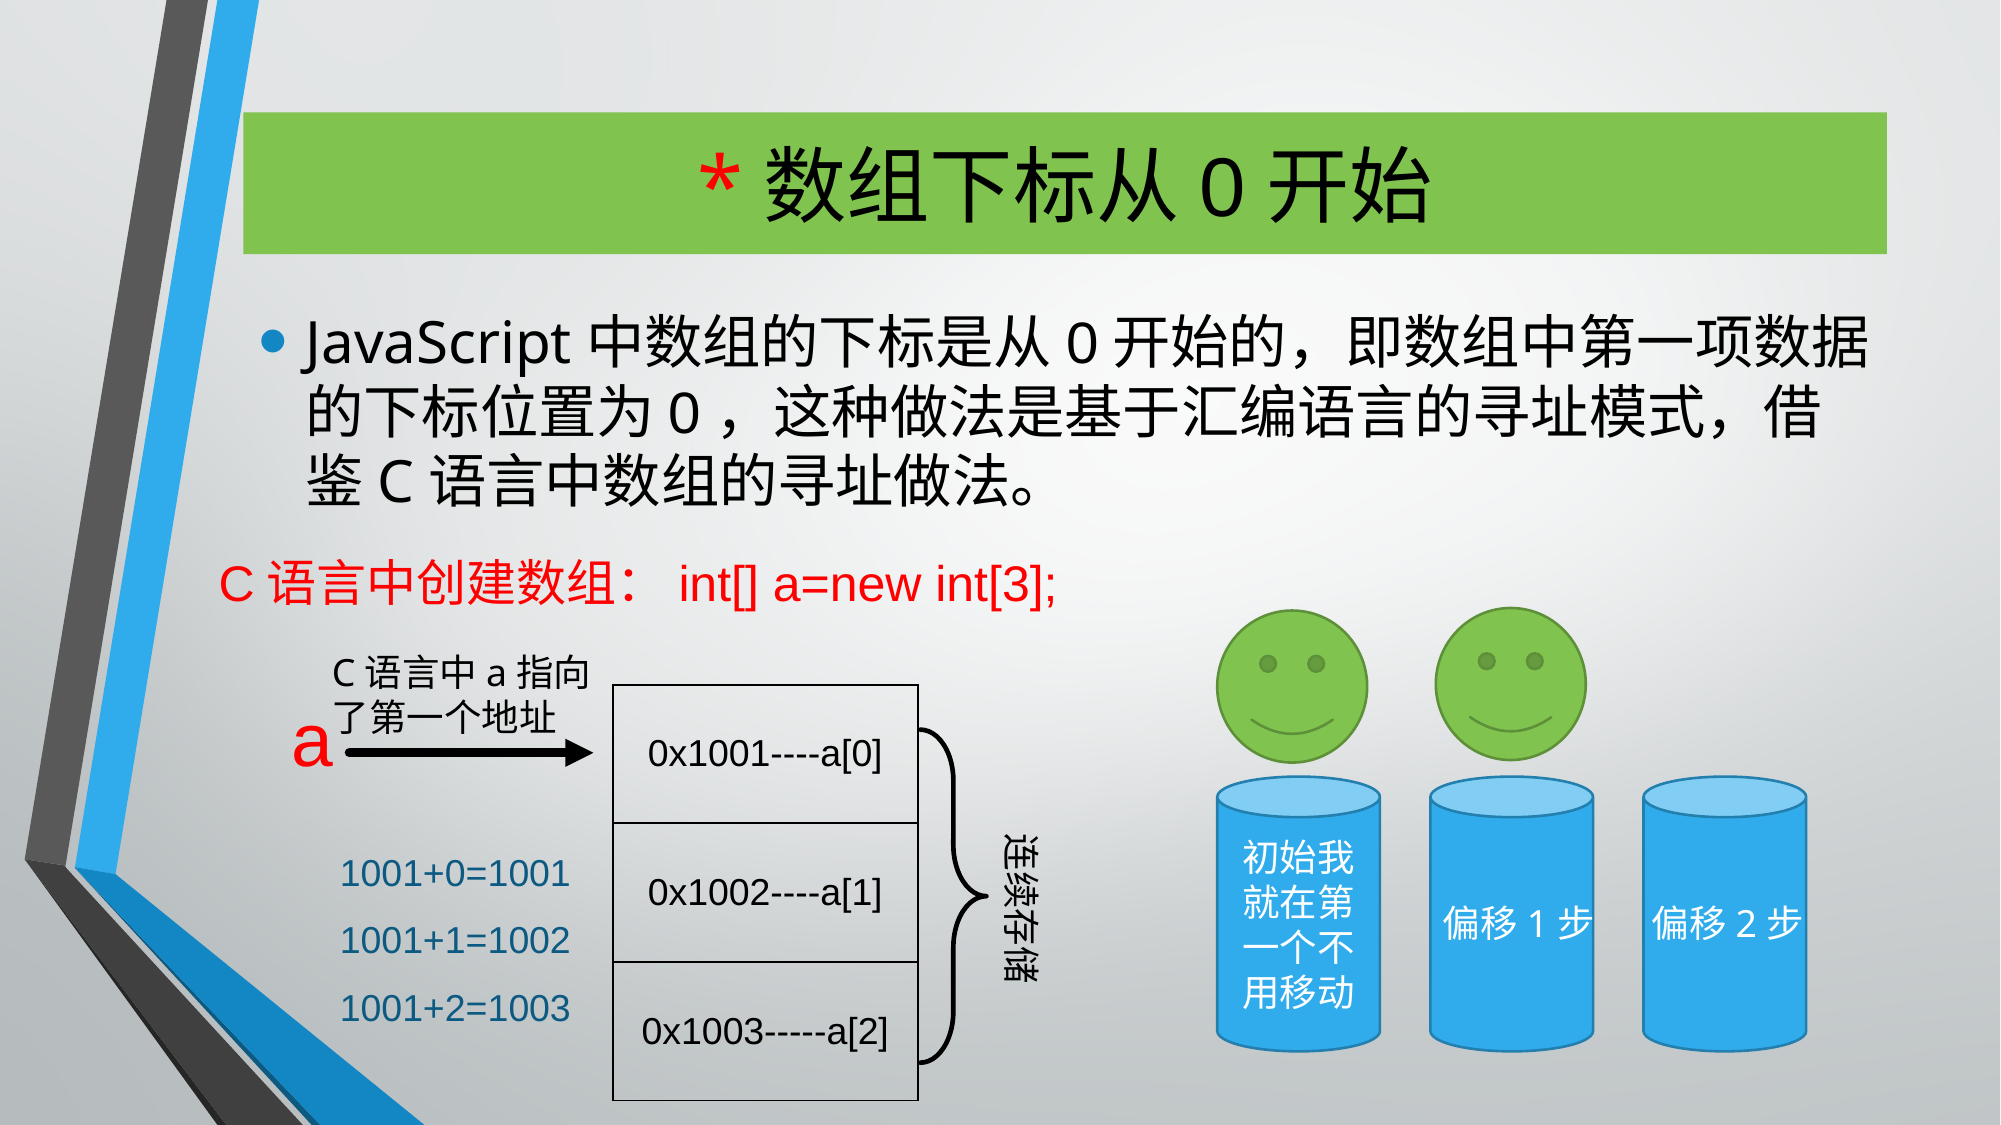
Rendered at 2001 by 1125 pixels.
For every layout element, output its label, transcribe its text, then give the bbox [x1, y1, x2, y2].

text_box 连续存储 [976, 819, 1052, 986]
text_box C语言中创建数组：int[] a=new int[3]; [203, 544, 1073, 619]
text_box [1642, 775, 1808, 892]
table_cell 0x1003-----a[2] [614, 963, 917, 1100]
list JavaScript中数组的下标是从0开始的，即数组中第一项数据的下标位置为0，这种做法是基于汇编语言的寻址模式，借鉴C语言中数组的寻址做法。 [243, 297, 1887, 1125]
text_box [1429, 775, 1595, 892]
text_box 初始我就在第一个不用移动 [1215, 775, 1382, 1053]
table_cell 0x1002----a[1] [614, 824, 917, 961]
text_box C语言中a指向 了第一个地址 [317, 641, 606, 747]
text_box 偏移2步 [1636, 892, 1819, 953]
text_box 偏移1步 [1428, 892, 1610, 953]
title *数组下标从0开始 [243, 112, 1887, 255]
text_box [1215, 609, 1369, 764]
text_box [1642, 953, 1808, 1053]
text_box [919, 728, 976, 1064]
text_box a [276, 684, 348, 790]
text_box 1001+0=1001 1001+1=1002 1001+2=1003 [325, 819, 586, 1037]
table_header 0x1001----a[0] [614, 686, 917, 822]
text_box [1429, 953, 1595, 1053]
